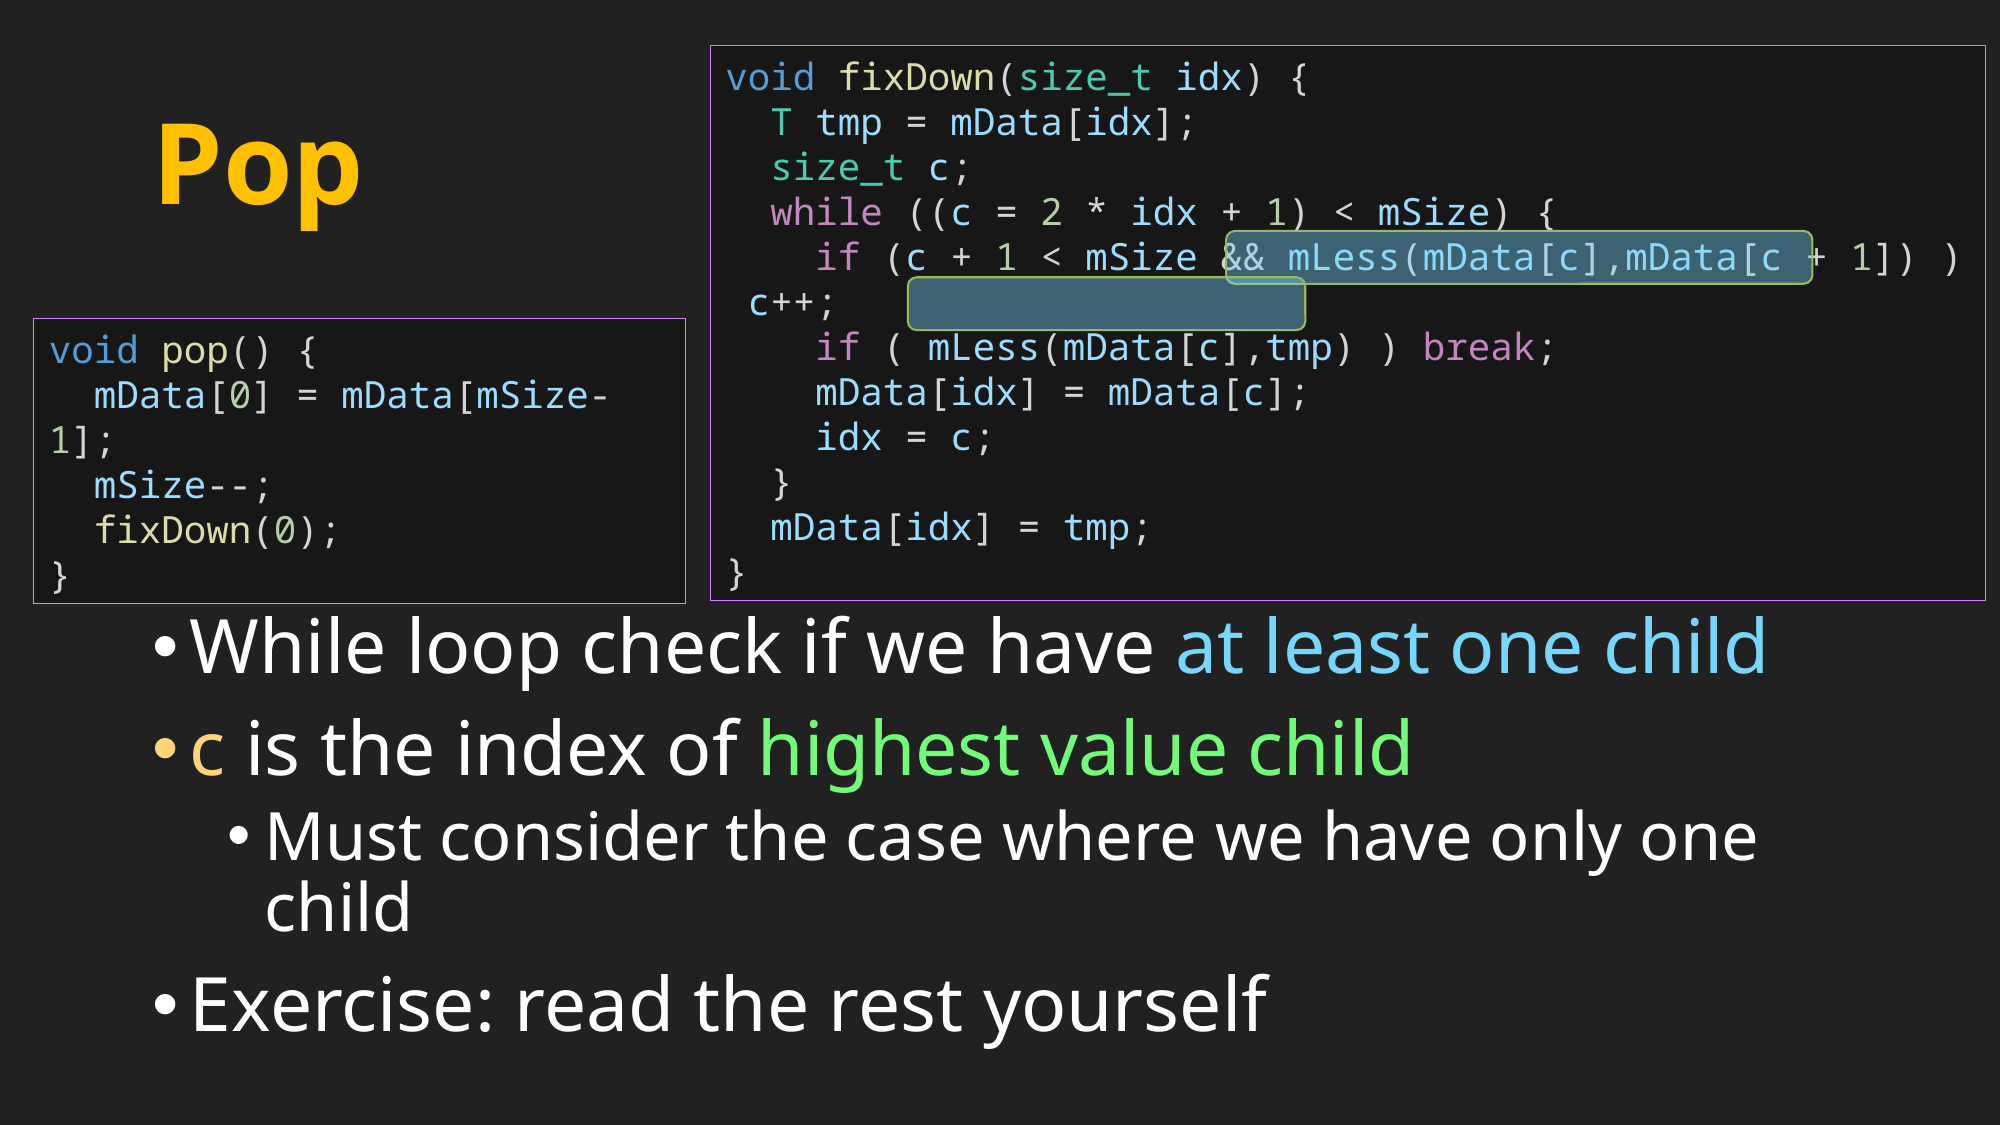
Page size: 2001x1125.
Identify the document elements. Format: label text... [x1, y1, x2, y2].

text_box [906, 276, 1307, 332]
list While loop check if we have at least one child c is the index of highest value child Must consider the case where we have only one child Exercise: read the rest yourself [137, 601, 1863, 1014]
text_box [1225, 229, 1814, 285]
text_box void pop() { mData[0] = mData[mSize-1]; mSize--; fixDown(0); } [33, 318, 686, 604]
title Pop [137, 59, 710, 278]
text_box void fixDown(size_t idx) { T tmp = mData[idx]; size_t c; while ((c = 2 * idx + 1) < mSize) { if (c + 1 < mSize && mLess(mData[c],mData[c + 1]) ) c++; if ( mLess(mData[c],tmp) ) break; mData[idx] = mData[c]; idx = c; } mData[idx] = tmp; } [710, 45, 1986, 601]
